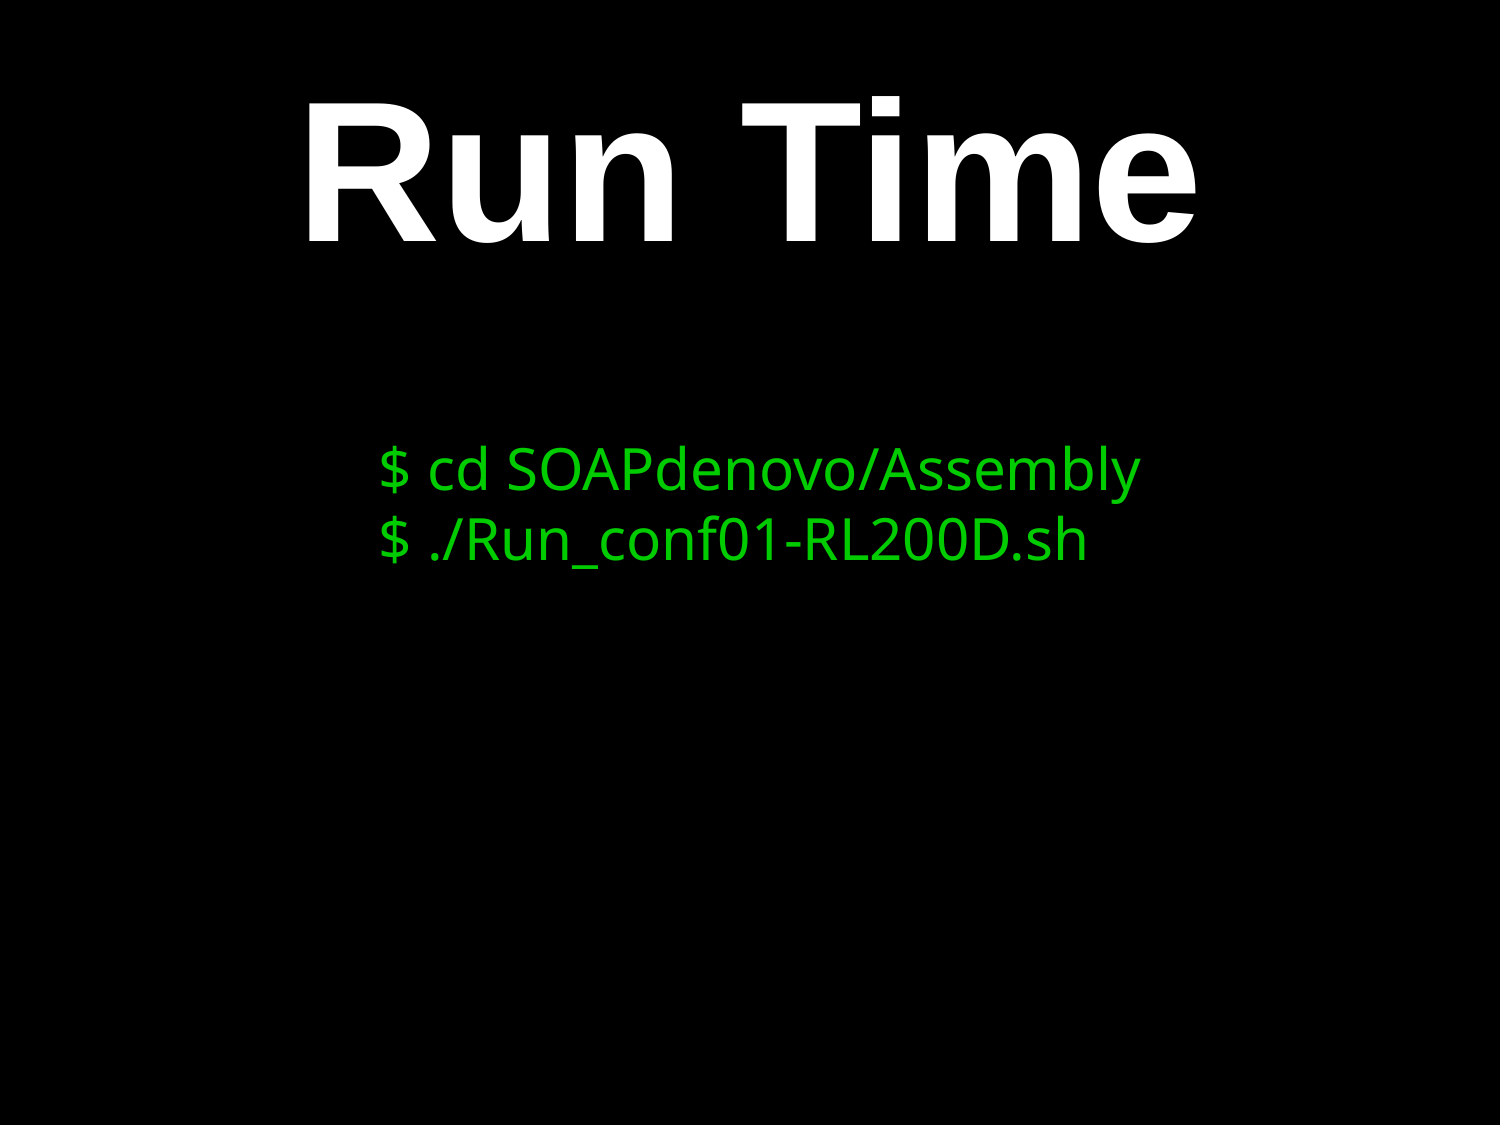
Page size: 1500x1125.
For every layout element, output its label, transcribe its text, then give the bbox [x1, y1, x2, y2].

text_box $ cd SOAPdenovo/Assembly $ ./Run_conf01-RL200D.sh [364, 425, 1156, 580]
text_box Run Time [63, 33, 1437, 289]
